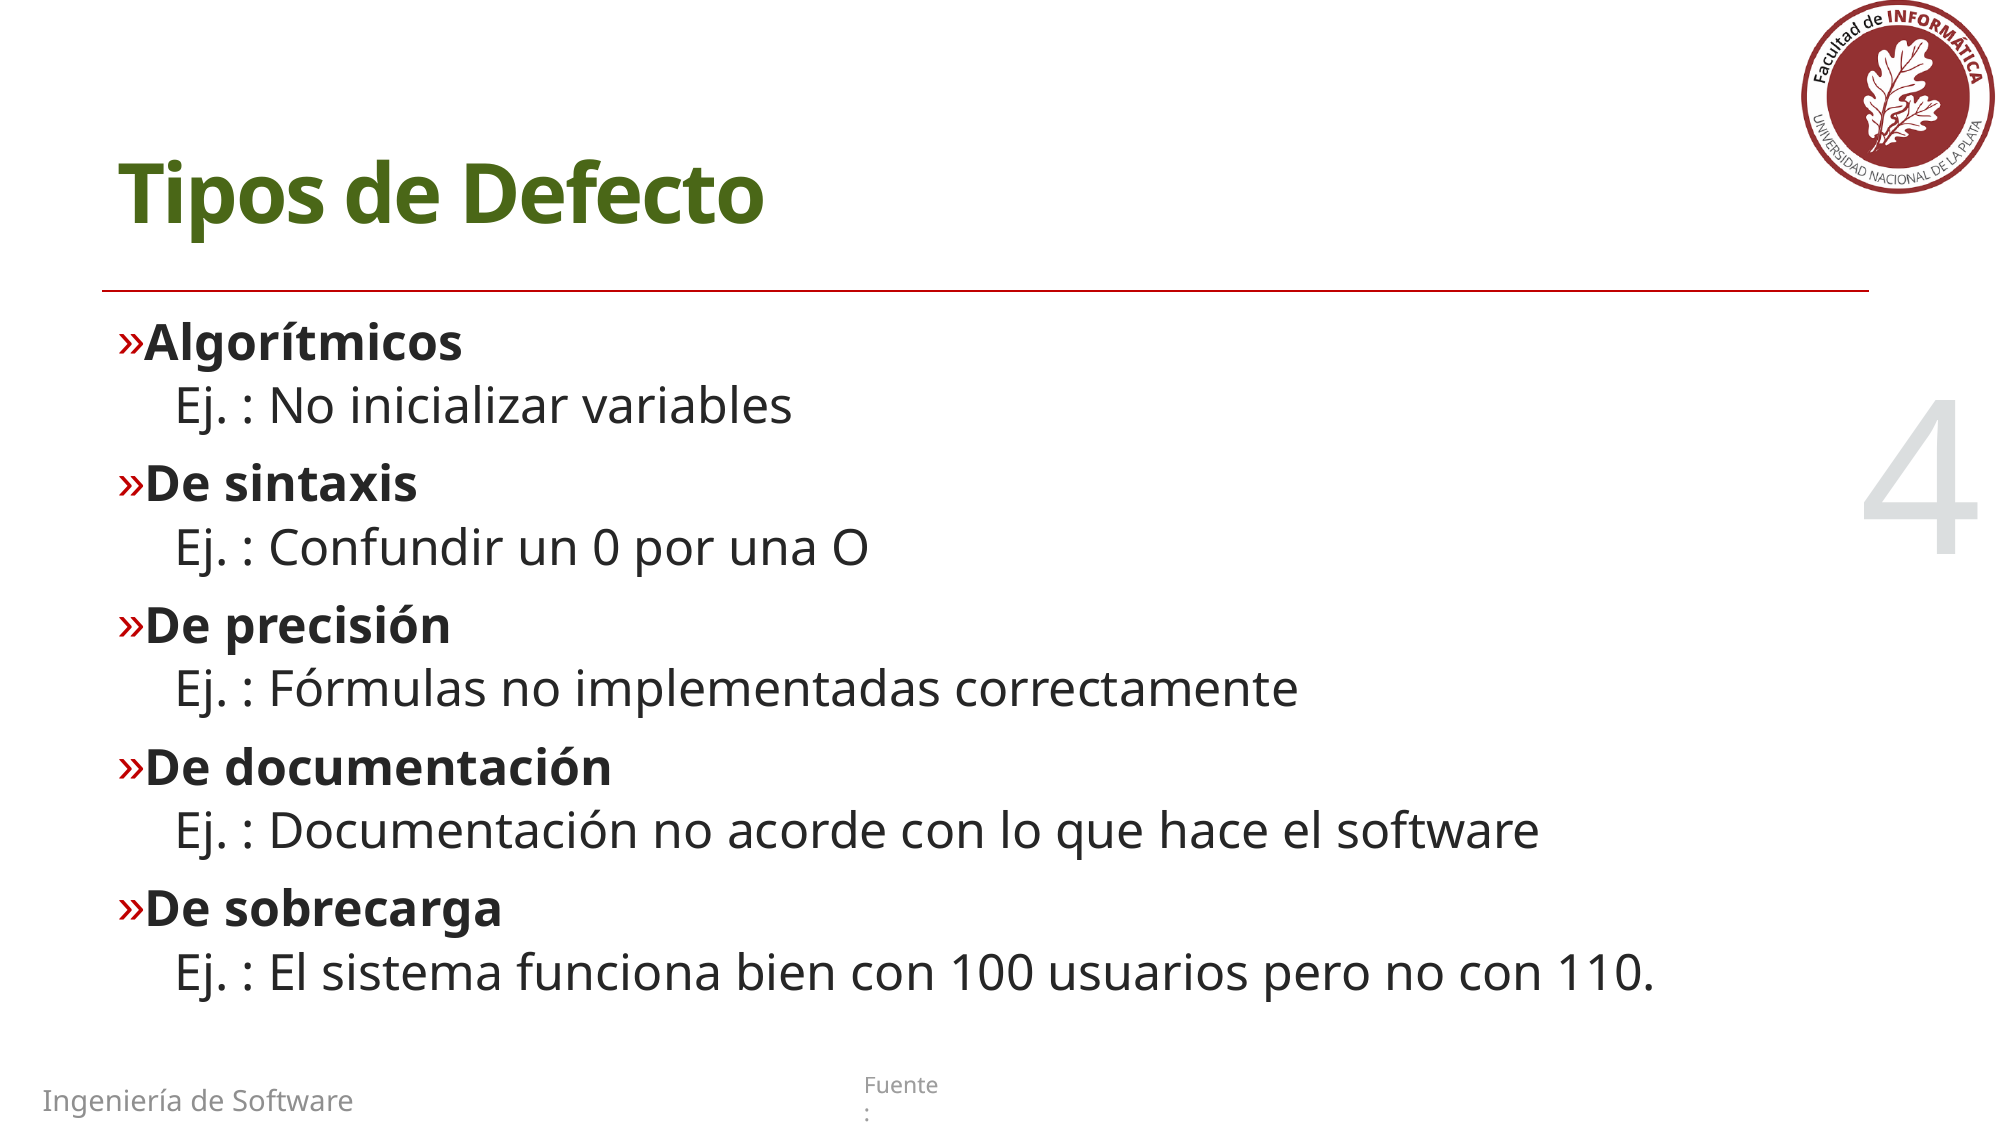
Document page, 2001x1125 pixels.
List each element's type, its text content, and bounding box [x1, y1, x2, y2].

title Tipos de Defecto [102, 105, 1747, 291]
slide_number 4 [1709, 467, 1998, 640]
picture [1801, 0, 2000, 195]
list Algorítmicos Ej. : No inicializar variables De sintaxis Ej. : Confundir un 0 por una O De precisión Ej. : Fórmulas no implementadas correctamente De documentación Ej. : Documentación no acorde con lo que hace el software De sobrecarga Ej. : El sistema funciona bien con 100 usuarios pero no con 110. [102, 312, 1709, 1047]
footer Ingeniería de Software II [27, 1075, 382, 1111]
